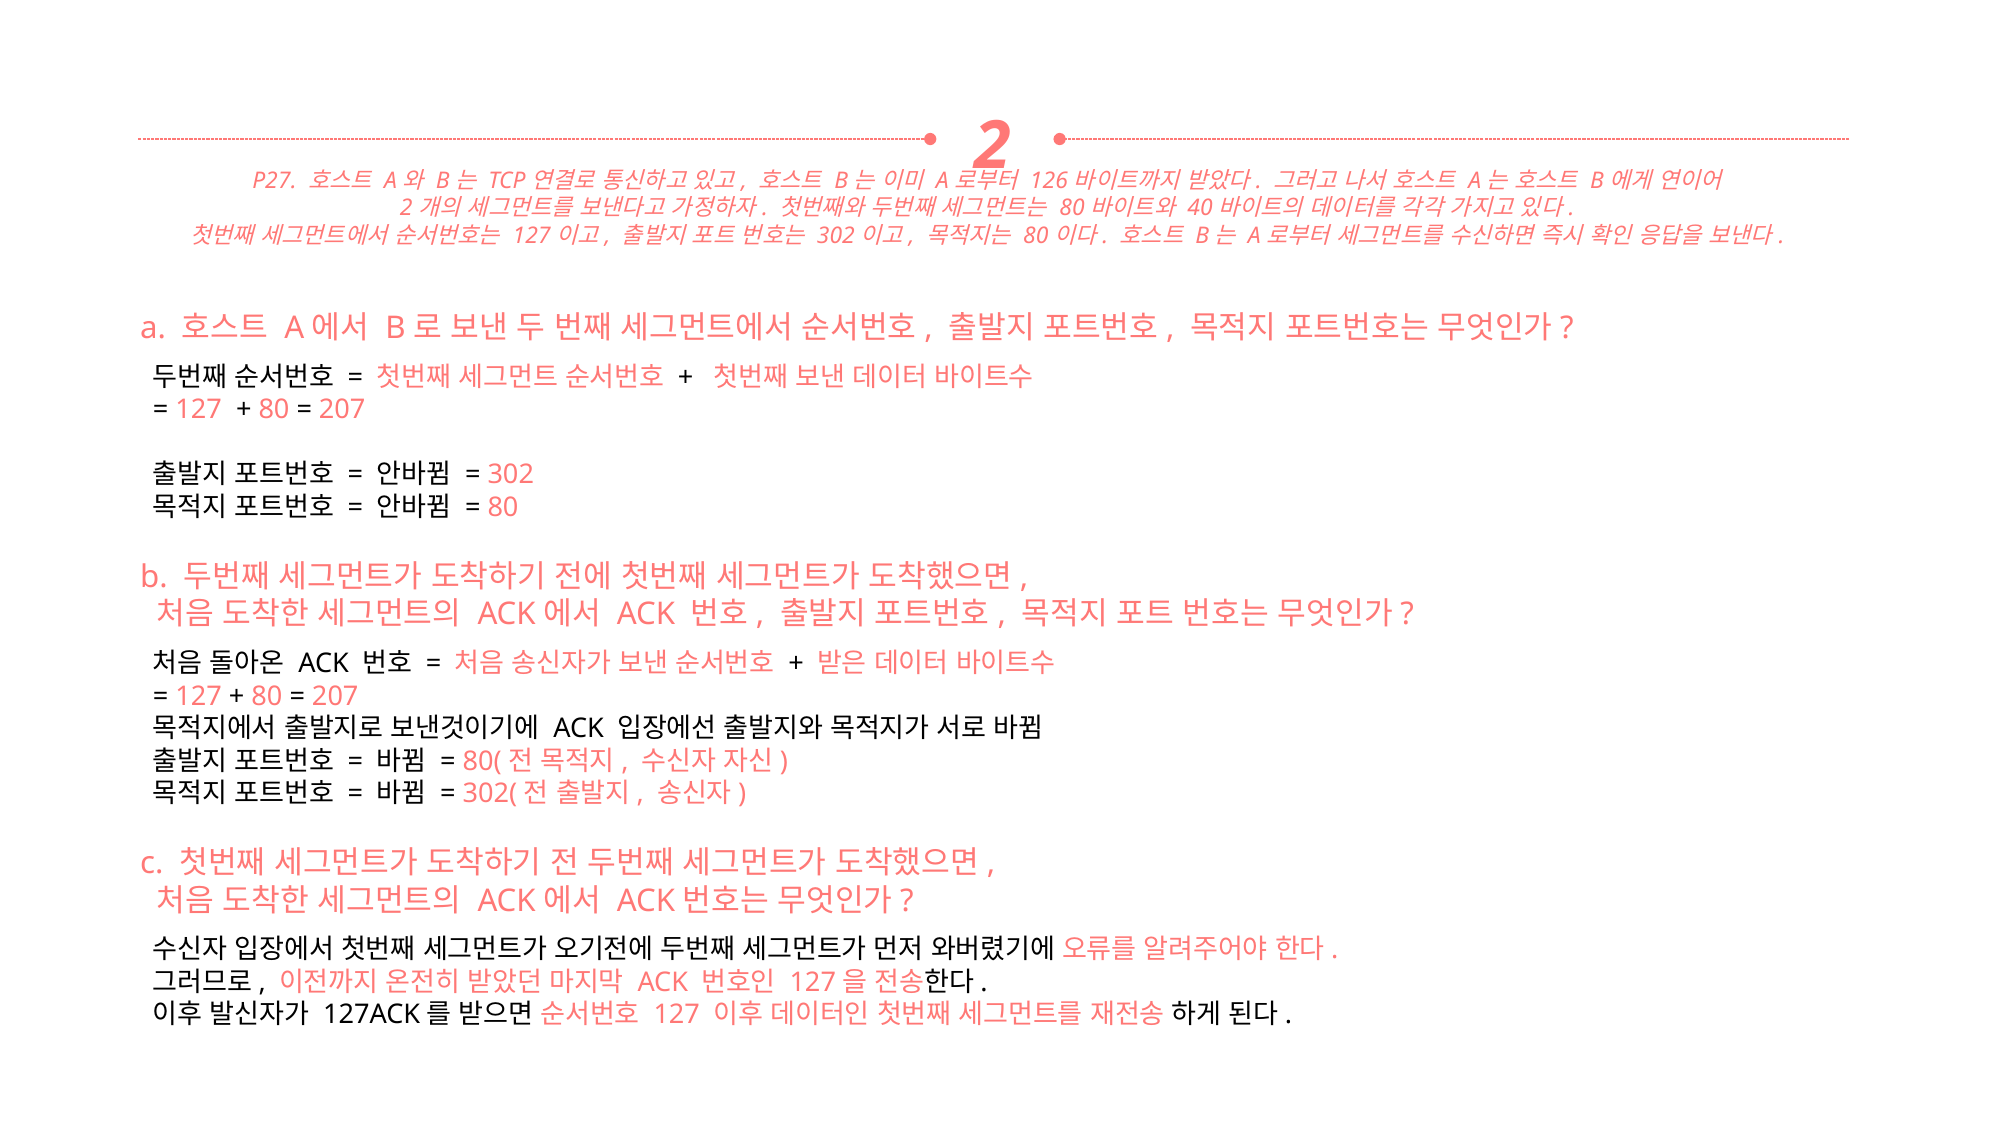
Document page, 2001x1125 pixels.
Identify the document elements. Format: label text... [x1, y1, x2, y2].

text_box P27. 호스트 A와 B는 TCP연결로 통신하고 있고, 호스트 B는 이미 A로부터 126바이트까지 받았다. 그러고 나서 호스트 A는 호스트 B에게 연이어 2개의 세그먼트를 보낸다고 가정하자. 첫번째와 두번째 세그먼트는 80바이트와 40바이트의 데이터를 각각 가지고 있다. 첫번째 세그먼트에서 순서번호는 127이고, 출발지 포트 번호는 302이고, 목적지는 80이다. 호스트 B는 A로부터 세그먼트를 수신하면 즉시 확인 응답을 보낸다. [125, 157, 1850, 256]
text_box 처음 돌아온 ACK 번호 = 처음 송신자가 보낸 순서번호 + 받은 데이터 바이트수 = 127 + 80 = 207 목적지에서 출발지로 보낸것이기에 ACK 입장에선 출발지와 목적지가 서로 바뀜 출발지 포트번호 = 바뀜 = 80(전 목적지, 수신자 자신) 목적지 포트번호 = 바뀜 = 302(전 출발지, 송신자) [137, 638, 1235, 815]
text_box b. 두번째 세그먼트가 도착하기 전에 첫번째 세그먼트가 도착했으면, 처음 도착한 세그먼트의 ACK에서 ACK 번호, 출발지 포트번호, 목적지 포트 번호는 무엇인가? [125, 548, 1690, 639]
text_box 2 [606, 54, 1380, 157]
text_box 두번째 순서번호 = 첫번째 세그먼트 순서번호 + 첫번째 보낸 데이터 바이트수 = 127 + 80 = 207 출발지 포트번호 = 안바뀜 = 302 목적지 포트번호 = 안바뀜 = 80 [137, 352, 1235, 529]
text_box a. 호스트 A에서 B로 보낸 두 번째 세그먼트에서 순서번호, 출발지 포트번호, 목적지 포트번호는 무엇인가? [125, 299, 1690, 352]
text_box c. 첫번째 세그먼트가 도착하기 전 두번째 세그먼트가 도착했으면, 처음 도착한 세그먼트의 ACK에서 ACK번호는 무엇인가? [125, 835, 1690, 925]
text_box 수신자 입장에서 첫번째 세그먼트가 오기전에 두번째 세그먼트가 먼저 와버렸기에 오류를 알려주어야 한다. 그러므로, 이전까지 온전히 받았던 마지막 ACK 번호인 127을 전송한다. 이후 발신자가 127ACK를 받으면 순서번호 127 이후 데이터인 첫번째 세그먼트를 재전송 하게 된다. [137, 925, 1691, 1035]
